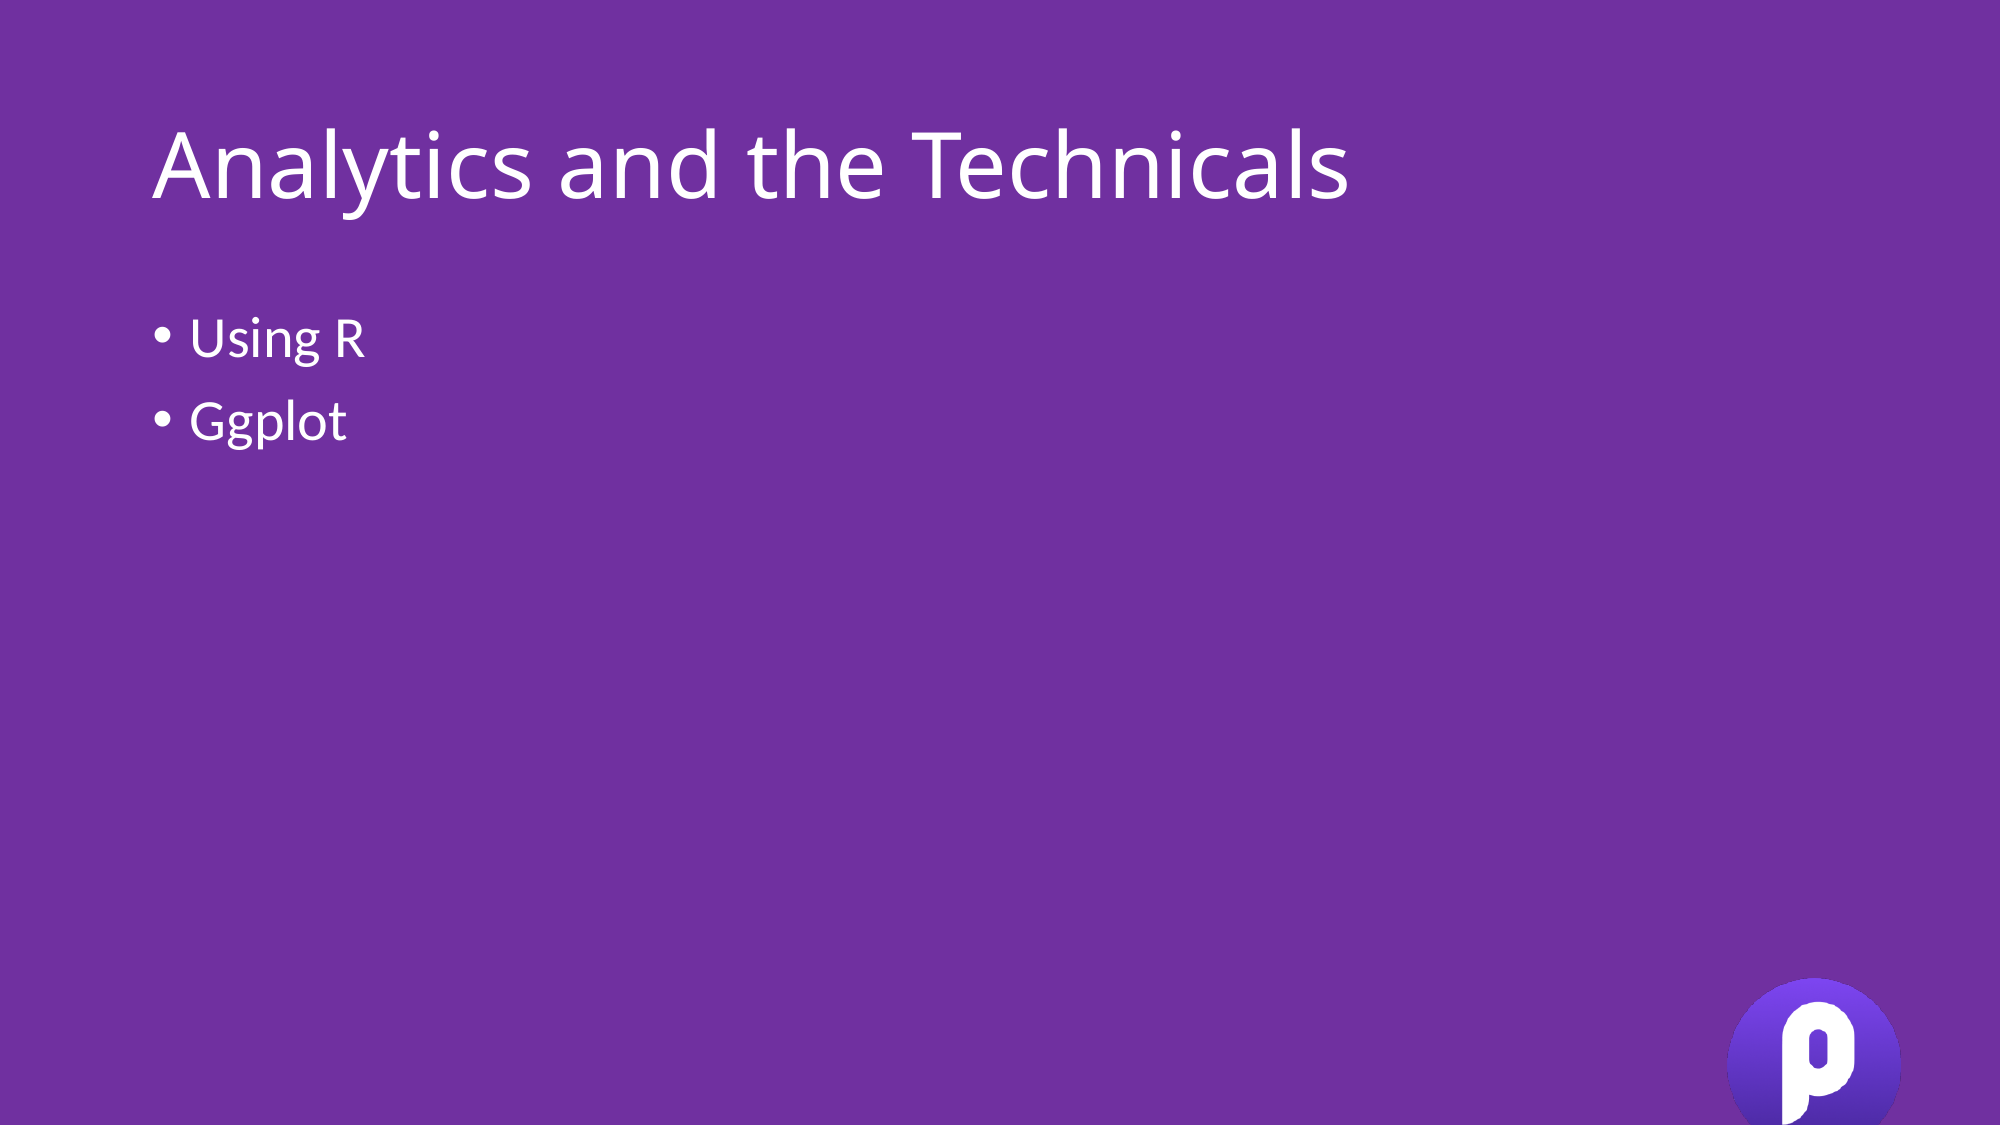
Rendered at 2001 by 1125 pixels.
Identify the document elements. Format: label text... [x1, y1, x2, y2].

picture [1727, 978, 1901, 1125]
list Using R Ggplot [137, 299, 1863, 1014]
title Analytics and the Technicals [137, 59, 1918, 278]
